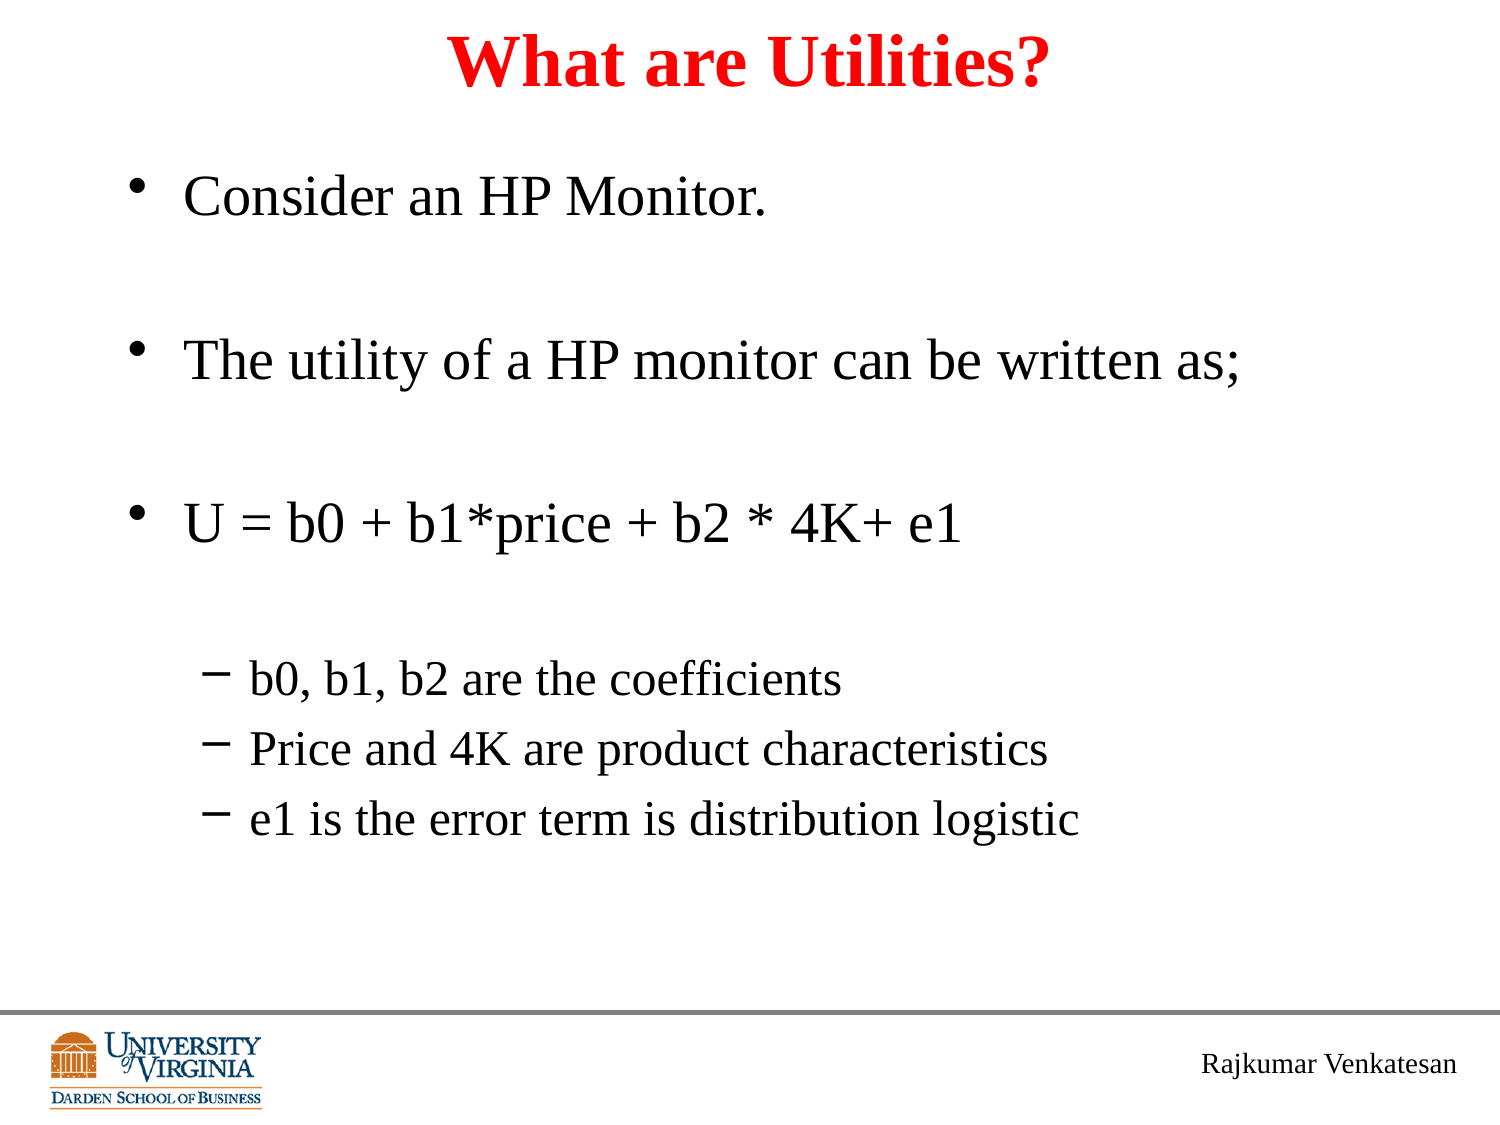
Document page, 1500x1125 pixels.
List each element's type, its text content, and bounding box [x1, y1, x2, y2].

title What are Utilities? [112, 0, 1388, 113]
list Consider an HP Monitor. The utility of a HP monitor can be written as; U = b0 + b1*price + b2 * 4K+ e1 b0, b1, b2 are the coefficients Price and 4K are product characteristics e1 is the error term is distribution logistic [112, 149, 1388, 825]
picture [24, 1015, 288, 1125]
